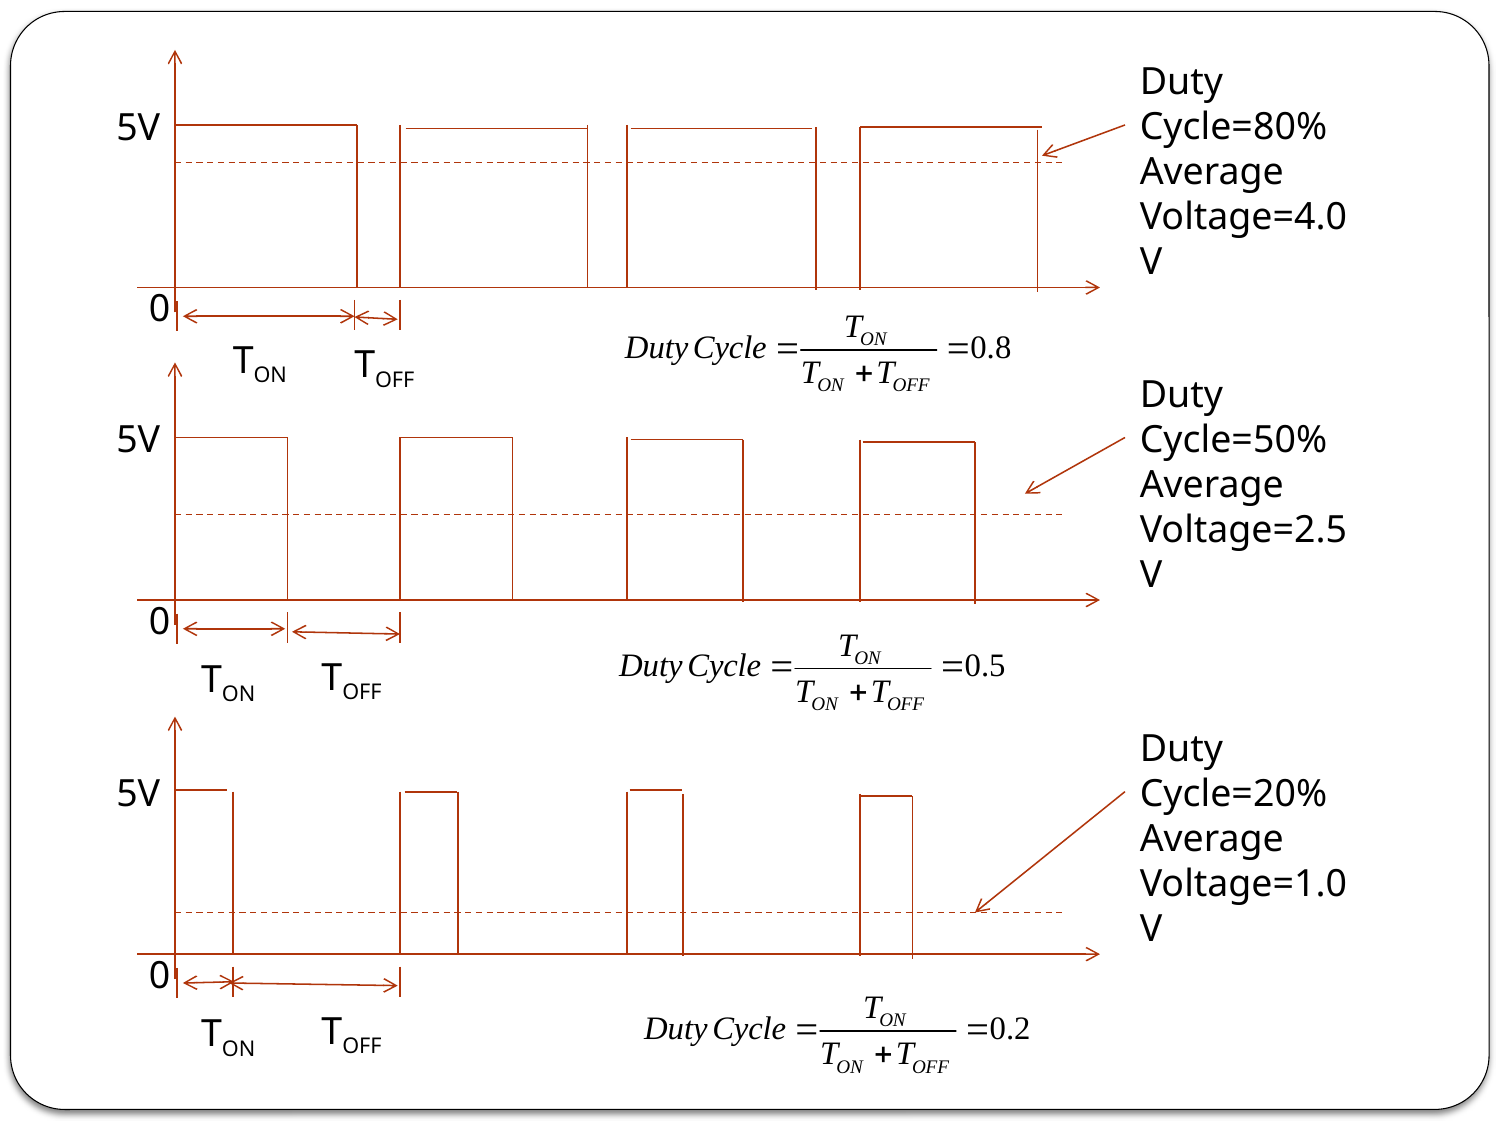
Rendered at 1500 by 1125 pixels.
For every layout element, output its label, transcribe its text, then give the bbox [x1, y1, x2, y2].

text_box TOFF [306, 660, 418, 712]
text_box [618, 305, 1018, 400]
text_box 0 [181, 326, 186, 337]
text_box Duty Cycle=20% Average Voltage=1.0V [1124, 716, 1363, 957]
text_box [228, 982, 398, 986]
text_box 5V [75, 95, 169, 155]
text_box TON [218, 328, 304, 360]
text_box 0 [181, 276, 186, 286]
text_box TON [186, 1014, 272, 1068]
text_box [974, 791, 1126, 913]
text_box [1024, 437, 1126, 494]
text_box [354, 316, 398, 320]
text_box Duty Cycle=50% Average Voltage=2.5V [1124, 362, 1363, 603]
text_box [74, 362, 1101, 651]
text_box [612, 624, 1012, 718]
text_box 0 [85, 276, 174, 337]
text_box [291, 631, 401, 635]
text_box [637, 987, 1037, 1081]
text_box Duty Cycle=80% Average Voltage=4.0V [1124, 49, 1363, 290]
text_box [1041, 124, 1126, 156]
text_box TON [186, 660, 272, 714]
text_box TOFF [339, 332, 450, 360]
text_box TOFF [306, 1014, 418, 1066]
text_box 0 [181, 297, 186, 314]
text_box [74, 716, 1101, 1005]
